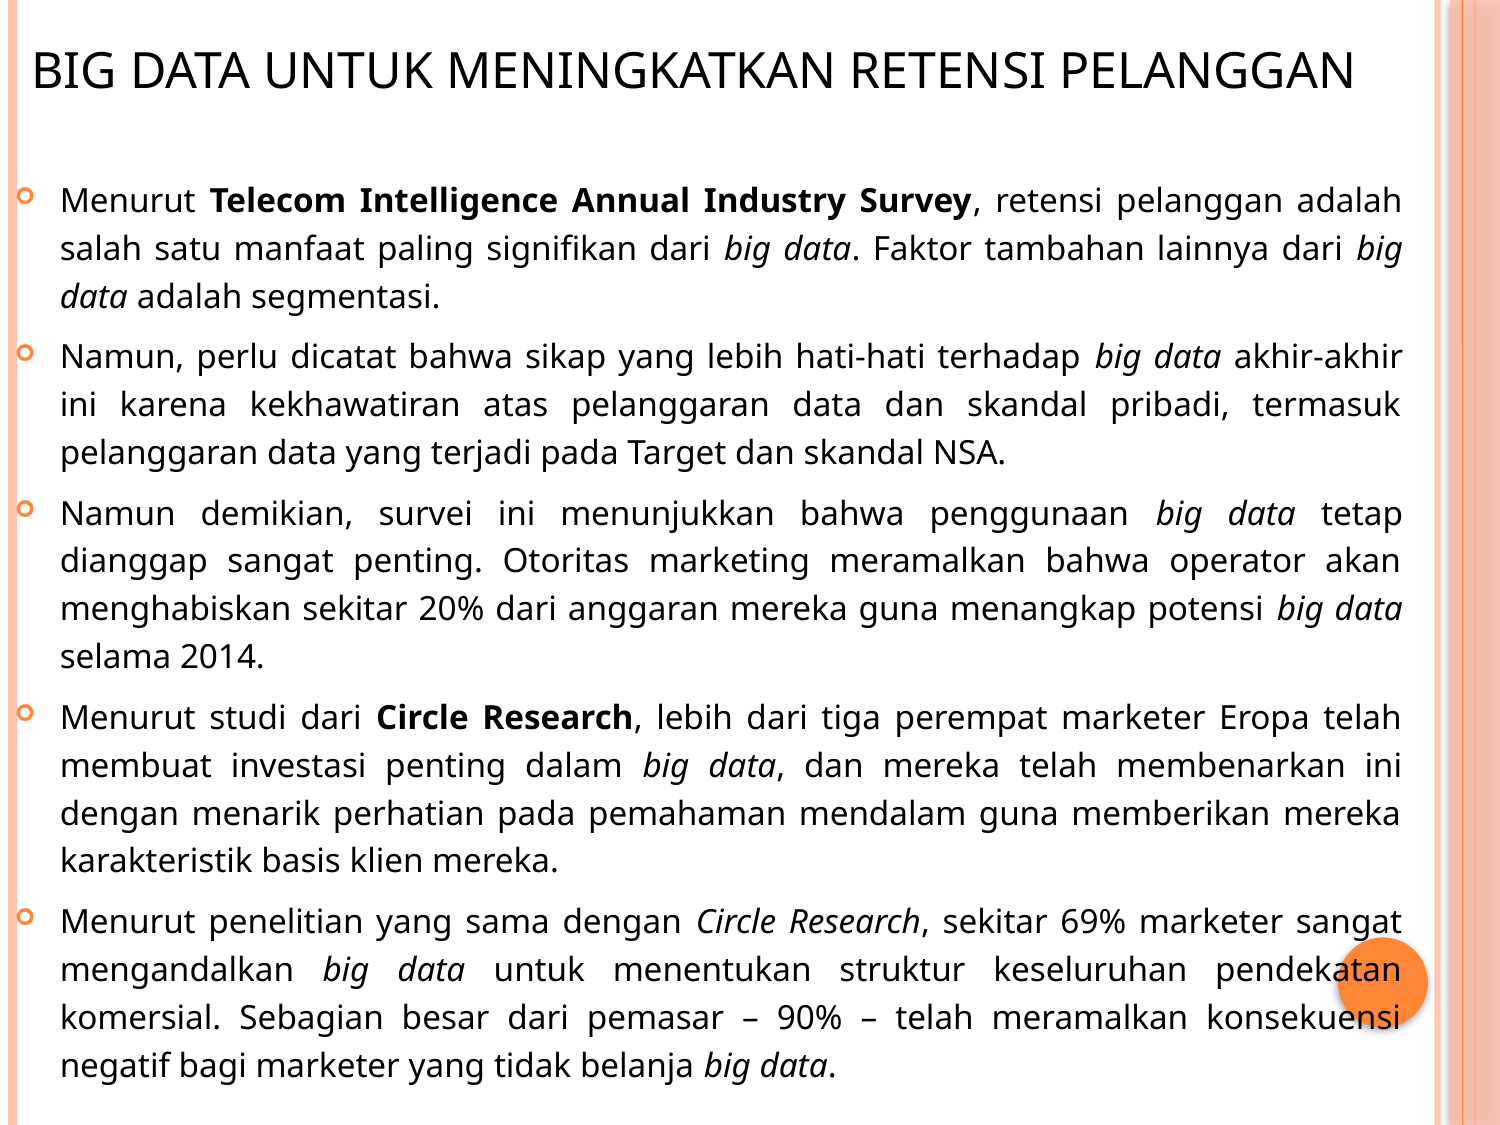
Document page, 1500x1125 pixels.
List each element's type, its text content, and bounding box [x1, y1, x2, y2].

list Menurut Telecom Intelligence Annual Industry Survey, retensi pelanggan adalah salah satu manfaat paling signifikan dari big data. Faktor tambahan lainnya dari big data adalah segmentasi. Namun, perlu dicatat bahwa sikap yang lebih hati-hati terhadap big data akhir-akhir ini karena kekhawatiran atas pelanggaran data dan skandal pribadi, termasuk pelanggaran data yang terjadi pada Target dan skandal NSA. Namun demikian, survei ini menunjukkan bahwa penggunaan big data tetap dianggap sangat penting. Otoritas marketing meramalkan bahwa operator akan menghabiskan sekitar 20% dari anggaran mereka guna menangkap potensi big data selama 2014. Menurut studi dari Circle Research, lebih dari tiga perempat marketer Eropa telah membuat investasi penting dalam big data, dan mereka telah membenarkan ini dengan menarik perhatian pada pemahaman mendalam guna memberikan mereka karakteristik basis klien mereka. Menurut penelitian yang sama dengan Circle Research, sekitar 69% marketer sangat mengandalkan big data untuk menentukan struktur keseluruhan pendekatan komersial. Sebagian besar dari pemasar – 90% – telah meramalkan konsekuensi negatif bagi marketer yang tidak belanja big data. [0, 164, 1418, 1125]
title Big Data untuk Meningkatkan Retensi Pelanggan [16, 0, 1383, 106]
